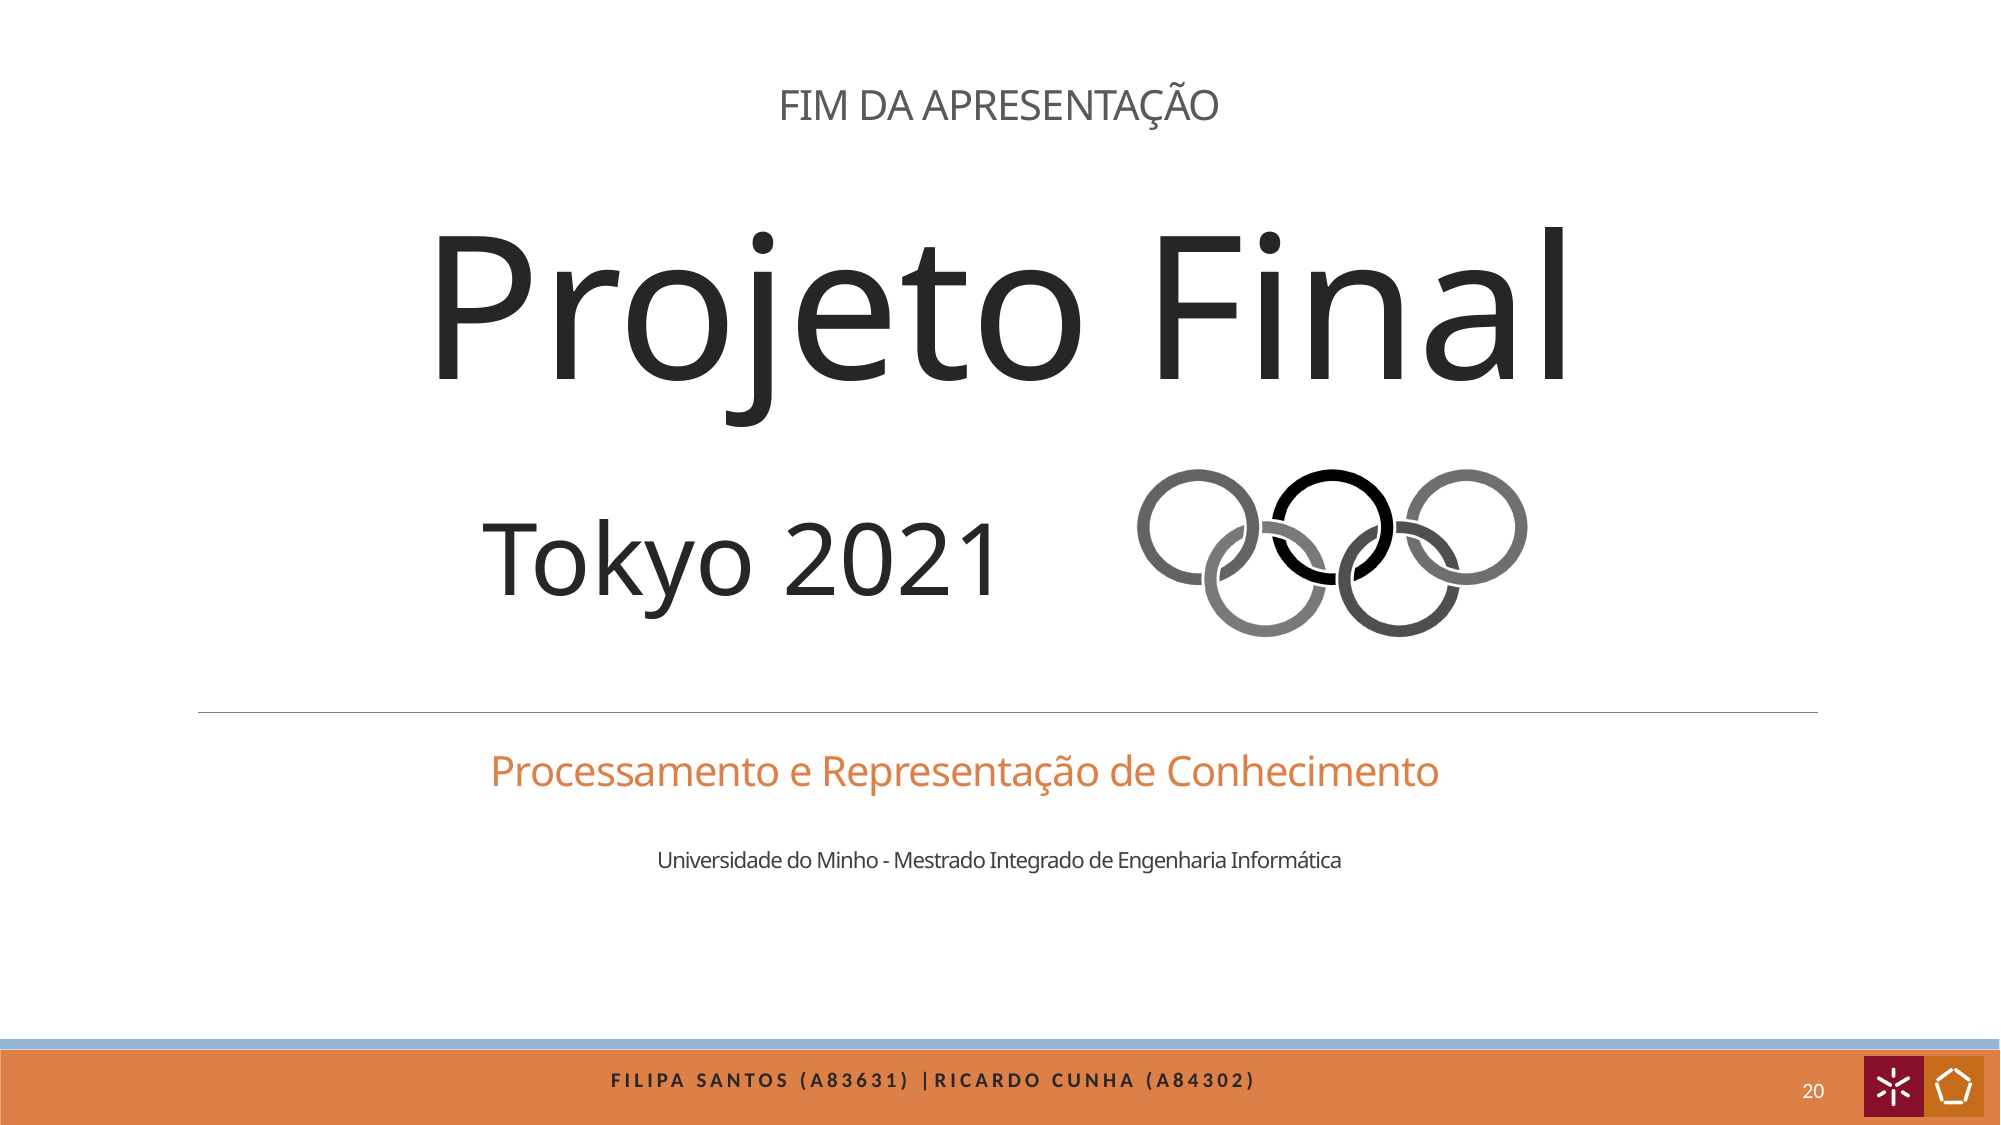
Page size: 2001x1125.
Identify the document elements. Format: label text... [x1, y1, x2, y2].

text_box Universidade do Minho - Mestrado Integrado de Engenharia Informática [507, 802, 1493, 881]
title Projeto Final [174, 175, 1825, 429]
picture [1124, 443, 1538, 664]
text_box FIM DA APRESENTAÇÃO [174, 0, 1825, 175]
slide_number 20 [1624, 1059, 1840, 1120]
subtitle Filipa Santos (A83631) |Ricardo Cunha (A84302) [0, 1061, 1862, 1121]
text_box Processamento e Representação de Conhecimento [33, 614, 1898, 803]
picture [1863, 1056, 1984, 1117]
text_box Tokyo 2021 [467, 488, 1123, 669]
